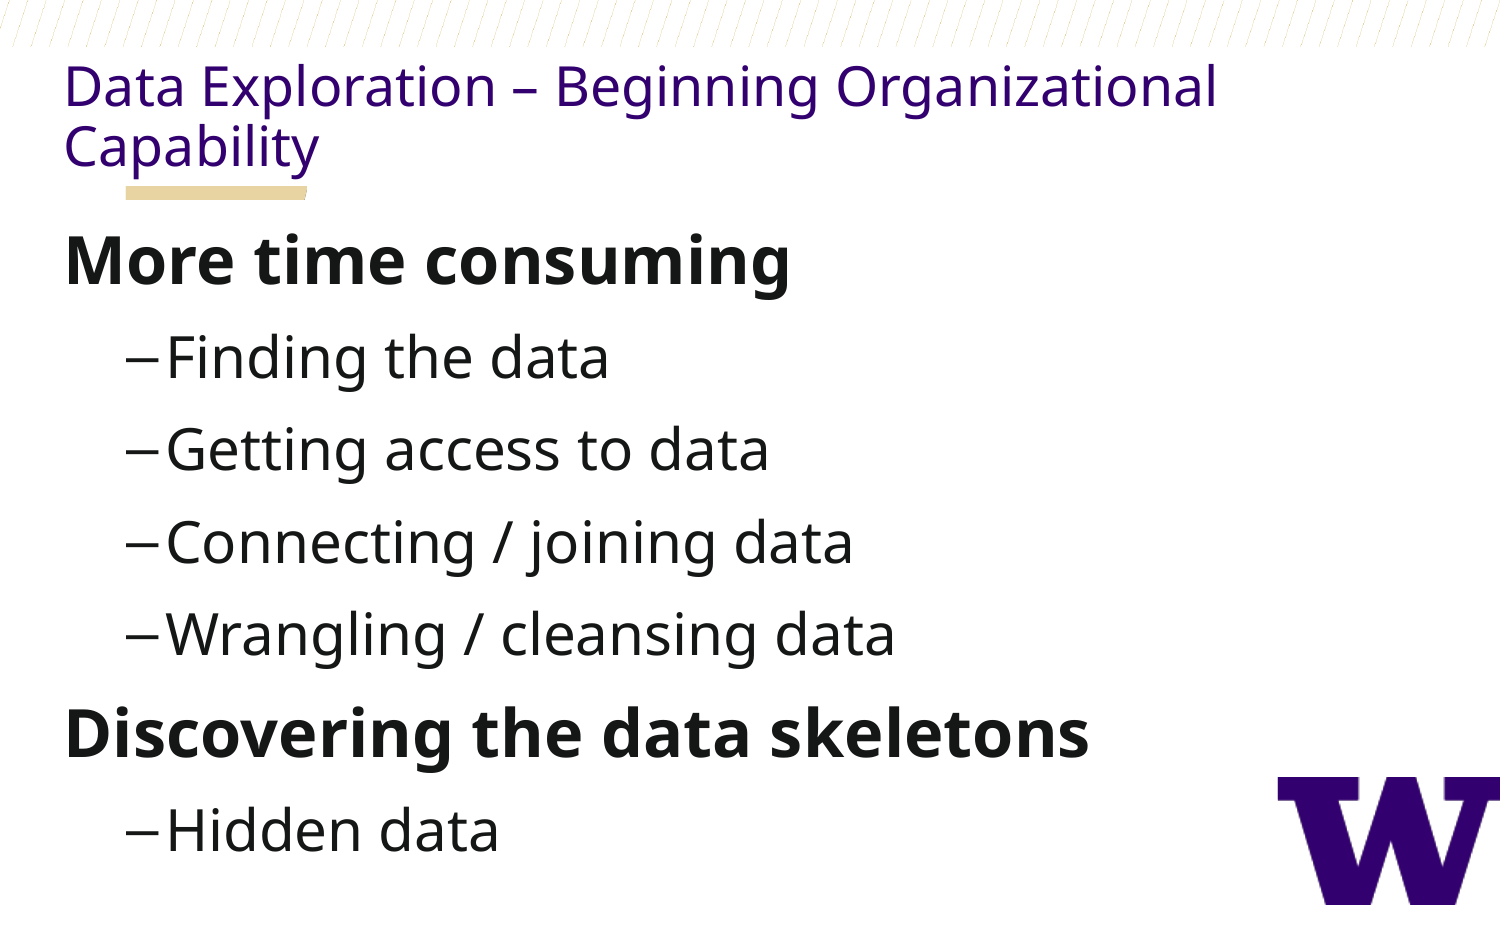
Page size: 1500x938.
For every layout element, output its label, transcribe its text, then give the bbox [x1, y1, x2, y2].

picture [0, 0, 1500, 47]
list More time consuming Finding the data Getting access to data Connecting / joining data Wrangling / cleansing data Discovering the data skeletons Hidden data [48, 199, 1453, 778]
list Data Exploration – Beginning Organizational Capability [48, 37, 1453, 199]
